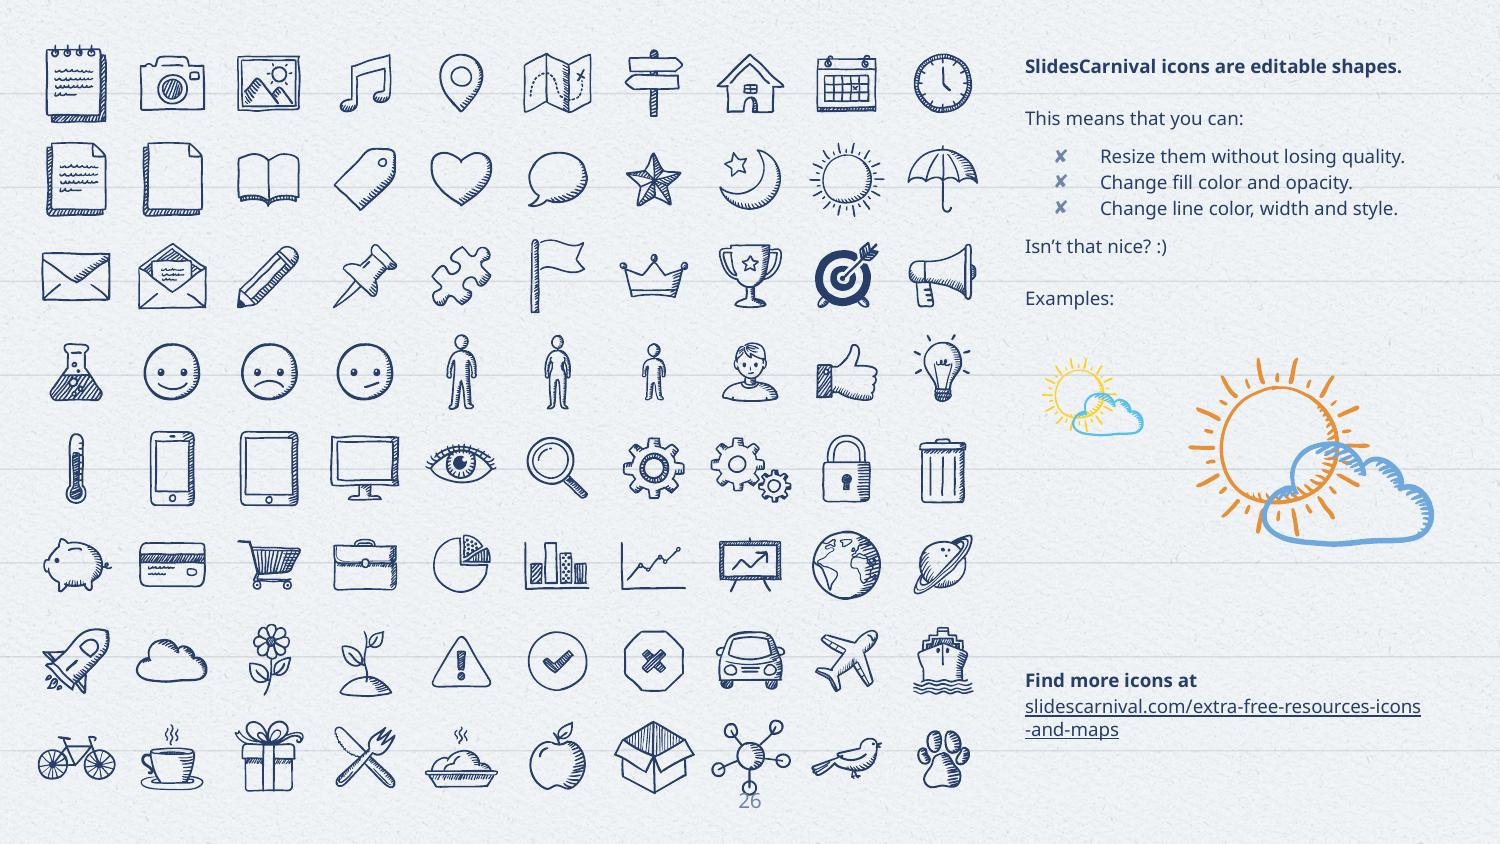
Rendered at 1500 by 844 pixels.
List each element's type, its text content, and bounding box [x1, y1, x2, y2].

text_box [439, 53, 484, 113]
text_box [722, 342, 779, 402]
text_box [249, 623, 292, 696]
text_box [1342, 429, 1352, 434]
text_box [425, 443, 497, 484]
text_box [913, 351, 921, 356]
text_box [907, 145, 979, 213]
text_box [43, 538, 112, 593]
text_box [1336, 473, 1360, 488]
text_box [1204, 428, 1214, 434]
text_box [718, 537, 782, 593]
text_box [1221, 499, 1241, 518]
text_box [623, 630, 684, 692]
text_box [45, 44, 107, 124]
text_box [41, 252, 111, 302]
text_box [42, 628, 110, 694]
text_box [913, 534, 973, 595]
text_box [530, 239, 586, 314]
text_box [619, 253, 689, 299]
text_box [917, 730, 970, 789]
text_box [143, 343, 201, 401]
text_box [139, 55, 206, 111]
text_box [1319, 375, 1335, 398]
text_box [1276, 510, 1281, 522]
text_box [1305, 504, 1313, 514]
text_box [446, 334, 477, 410]
text_box [1220, 375, 1238, 399]
text_box [339, 630, 393, 698]
text_box [339, 54, 392, 113]
text_box [430, 151, 493, 207]
text_box [908, 243, 977, 308]
text_box [164, 727, 169, 741]
text_box [49, 343, 103, 402]
text_box [138, 243, 207, 310]
text_box [816, 54, 877, 113]
text_box [926, 334, 932, 342]
text_box [334, 726, 396, 789]
text_box [237, 153, 300, 207]
text_box [1188, 445, 1215, 450]
text_box [139, 542, 206, 588]
text_box [1288, 357, 1299, 385]
text_box [620, 542, 686, 590]
text_box [913, 53, 973, 114]
text_box [526, 436, 588, 499]
text_box [1084, 420, 1088, 432]
text_box [816, 343, 878, 401]
text_box [169, 724, 174, 746]
text_box [812, 142, 885, 216]
text_box [624, 49, 684, 117]
text_box [716, 53, 785, 114]
text_box [622, 437, 685, 500]
text_box [613, 720, 695, 795]
text_box [529, 721, 586, 790]
text_box [852, 205, 856, 217]
text_box [913, 626, 974, 695]
text_box [812, 530, 881, 600]
text_box [718, 244, 783, 309]
text_box [1219, 385, 1340, 504]
text_box [715, 631, 786, 690]
text_box [1245, 378, 1251, 389]
text_box [527, 631, 588, 691]
text_box [1337, 405, 1360, 418]
text_box [1306, 379, 1312, 389]
text_box [1256, 507, 1263, 534]
text_box [333, 538, 398, 591]
text_box [1196, 473, 1220, 488]
text_box [914, 369, 922, 374]
text_box [142, 141, 204, 217]
text_box [330, 435, 400, 501]
text_box [524, 542, 590, 590]
text_box [149, 430, 195, 507]
text_box [37, 735, 116, 780]
text_box [923, 341, 963, 403]
text_box [1261, 441, 1435, 547]
slide_number 26 [705, 779, 795, 825]
text_box [1205, 459, 1216, 464]
text_box [234, 720, 304, 792]
text_box [523, 53, 592, 114]
text_box [711, 719, 791, 779]
text_box [544, 334, 571, 410]
text_box [239, 430, 299, 507]
text_box [641, 343, 666, 401]
list SlidesCarnival icons are editable shapes. This means that you can: Resize them without losing quality. Change fill color and opacity. Change line color, width and style. Isn’t that nice? :) Examples: [1025, 51, 1425, 302]
text_box [431, 635, 492, 688]
picture [0, 0, 1500, 844]
text_box [815, 629, 879, 693]
text_box [1072, 392, 1144, 437]
text_box [140, 747, 204, 791]
text_box [237, 55, 301, 112]
text_box [1196, 407, 1221, 422]
text_box [241, 343, 298, 401]
text_box [1256, 357, 1265, 385]
text_box [719, 149, 781, 210]
text_box [1291, 508, 1300, 537]
text_box [1045, 357, 1113, 425]
text_box [424, 749, 499, 788]
text_box [333, 147, 396, 211]
text_box [433, 534, 491, 593]
text_box [431, 246, 492, 307]
text_box [1271, 456, 1339, 505]
text_box [336, 343, 394, 401]
text_box [46, 141, 107, 217]
text_box [815, 241, 879, 308]
text_box [237, 540, 301, 590]
text_box [1244, 504, 1251, 515]
text_box [822, 434, 871, 503]
text_box [1317, 496, 1335, 520]
text_box [625, 152, 682, 207]
text_box [454, 726, 468, 745]
text_box [919, 438, 967, 504]
text_box [710, 437, 792, 503]
text_box [332, 244, 398, 309]
list Find more icons at slidescarnival.com/extra-free-resources-icons-and-maps [1025, 665, 1425, 758]
text_box [528, 151, 588, 208]
text_box [175, 728, 179, 742]
text_box [65, 433, 87, 504]
text_box [811, 737, 883, 779]
text_box [1275, 372, 1280, 383]
text_box [1345, 443, 1370, 448]
text_box [135, 638, 208, 683]
text_box [237, 245, 299, 309]
